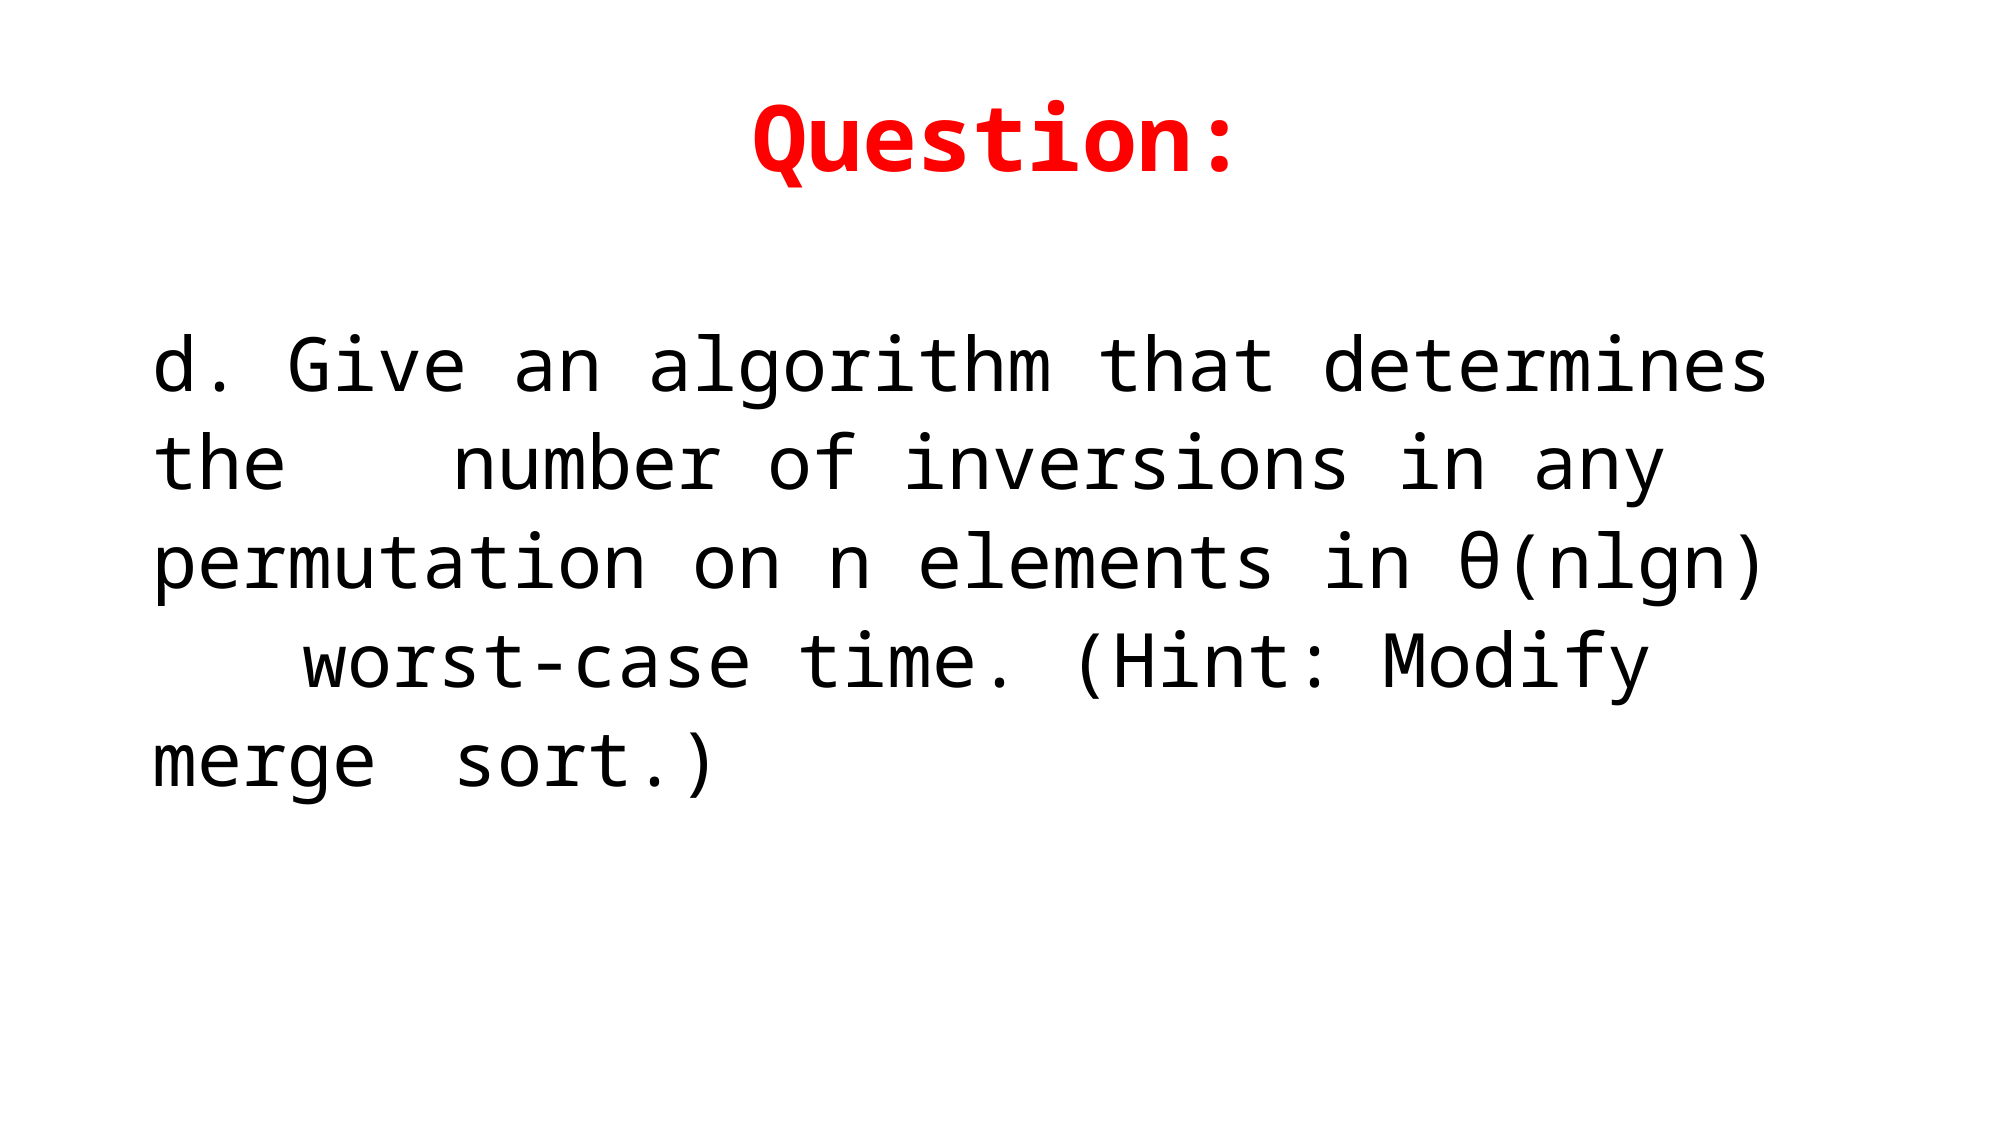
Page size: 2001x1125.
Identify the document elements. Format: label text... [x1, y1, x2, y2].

title Question: [137, 82, 1863, 299]
list d. Give an algorithm that determines the number of inversions in any permutation on n elements in θ(nlgn) worst-case time. (Hint: Modify merge sort.) [137, 299, 1863, 1014]
